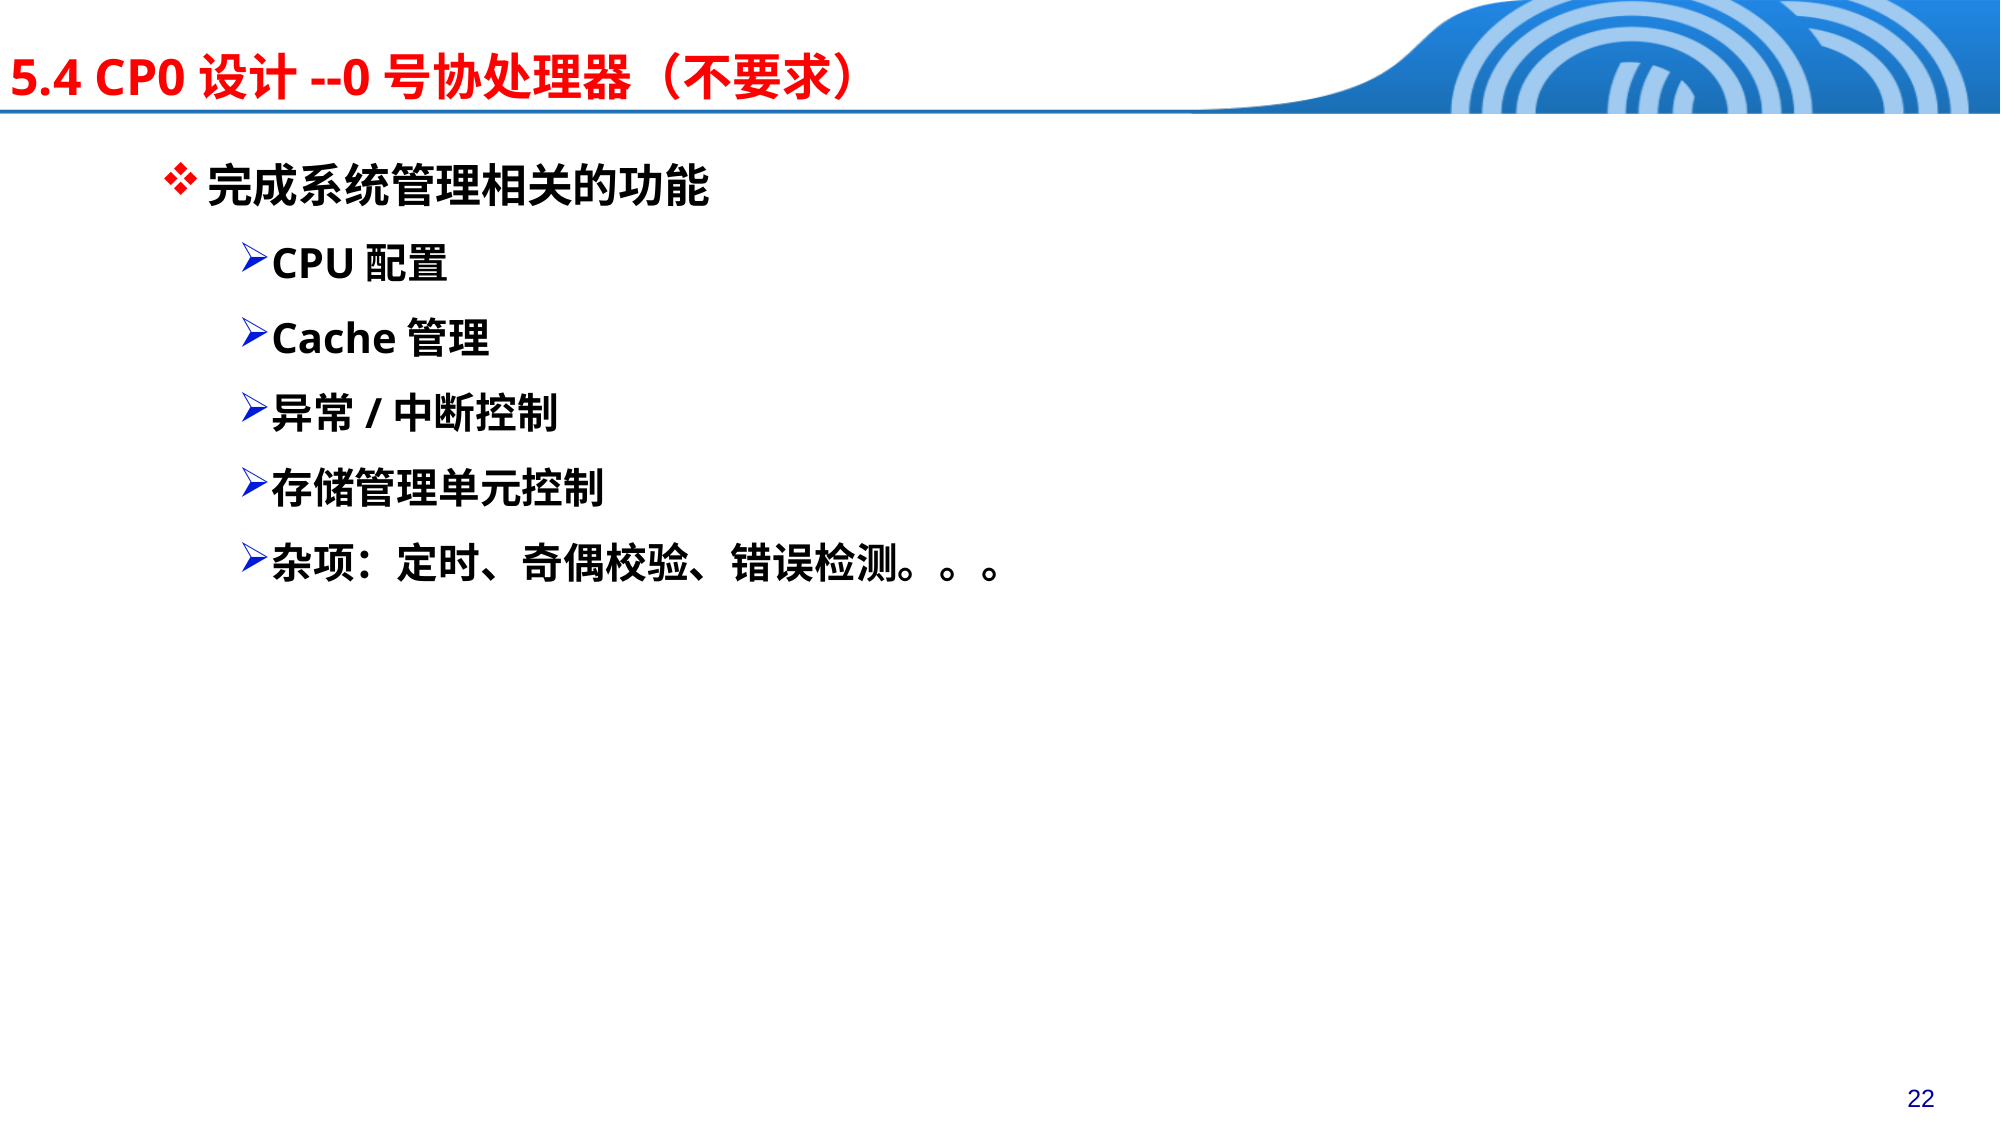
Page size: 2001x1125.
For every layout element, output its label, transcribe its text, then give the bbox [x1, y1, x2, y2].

text_box 5.4 CP0设计--0号协处理器（不要求） [0, 49, 1399, 215]
list 完成系统管理相关的功能 CPU配置 Cache管理 异常/中断控制 存储管理单元控制 杂项：定时、奇偶校验、错误检测。。。 [149, 124, 1868, 597]
picture [0, 0, 2000, 114]
